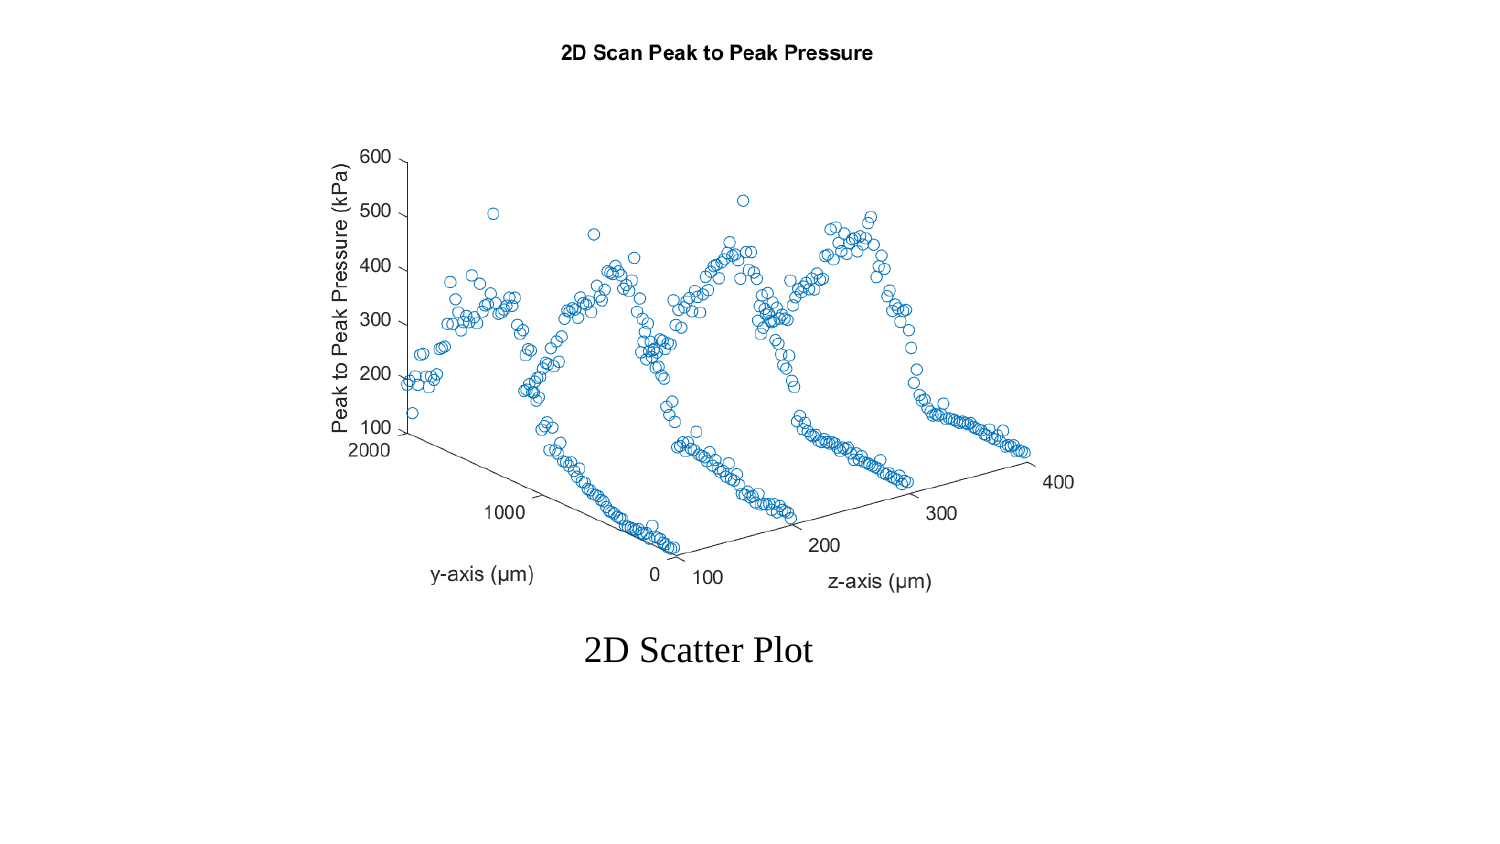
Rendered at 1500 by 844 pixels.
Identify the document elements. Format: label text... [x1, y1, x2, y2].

picture [328, 40, 1077, 596]
list 2D Scatter Plot [568, 603, 931, 686]
